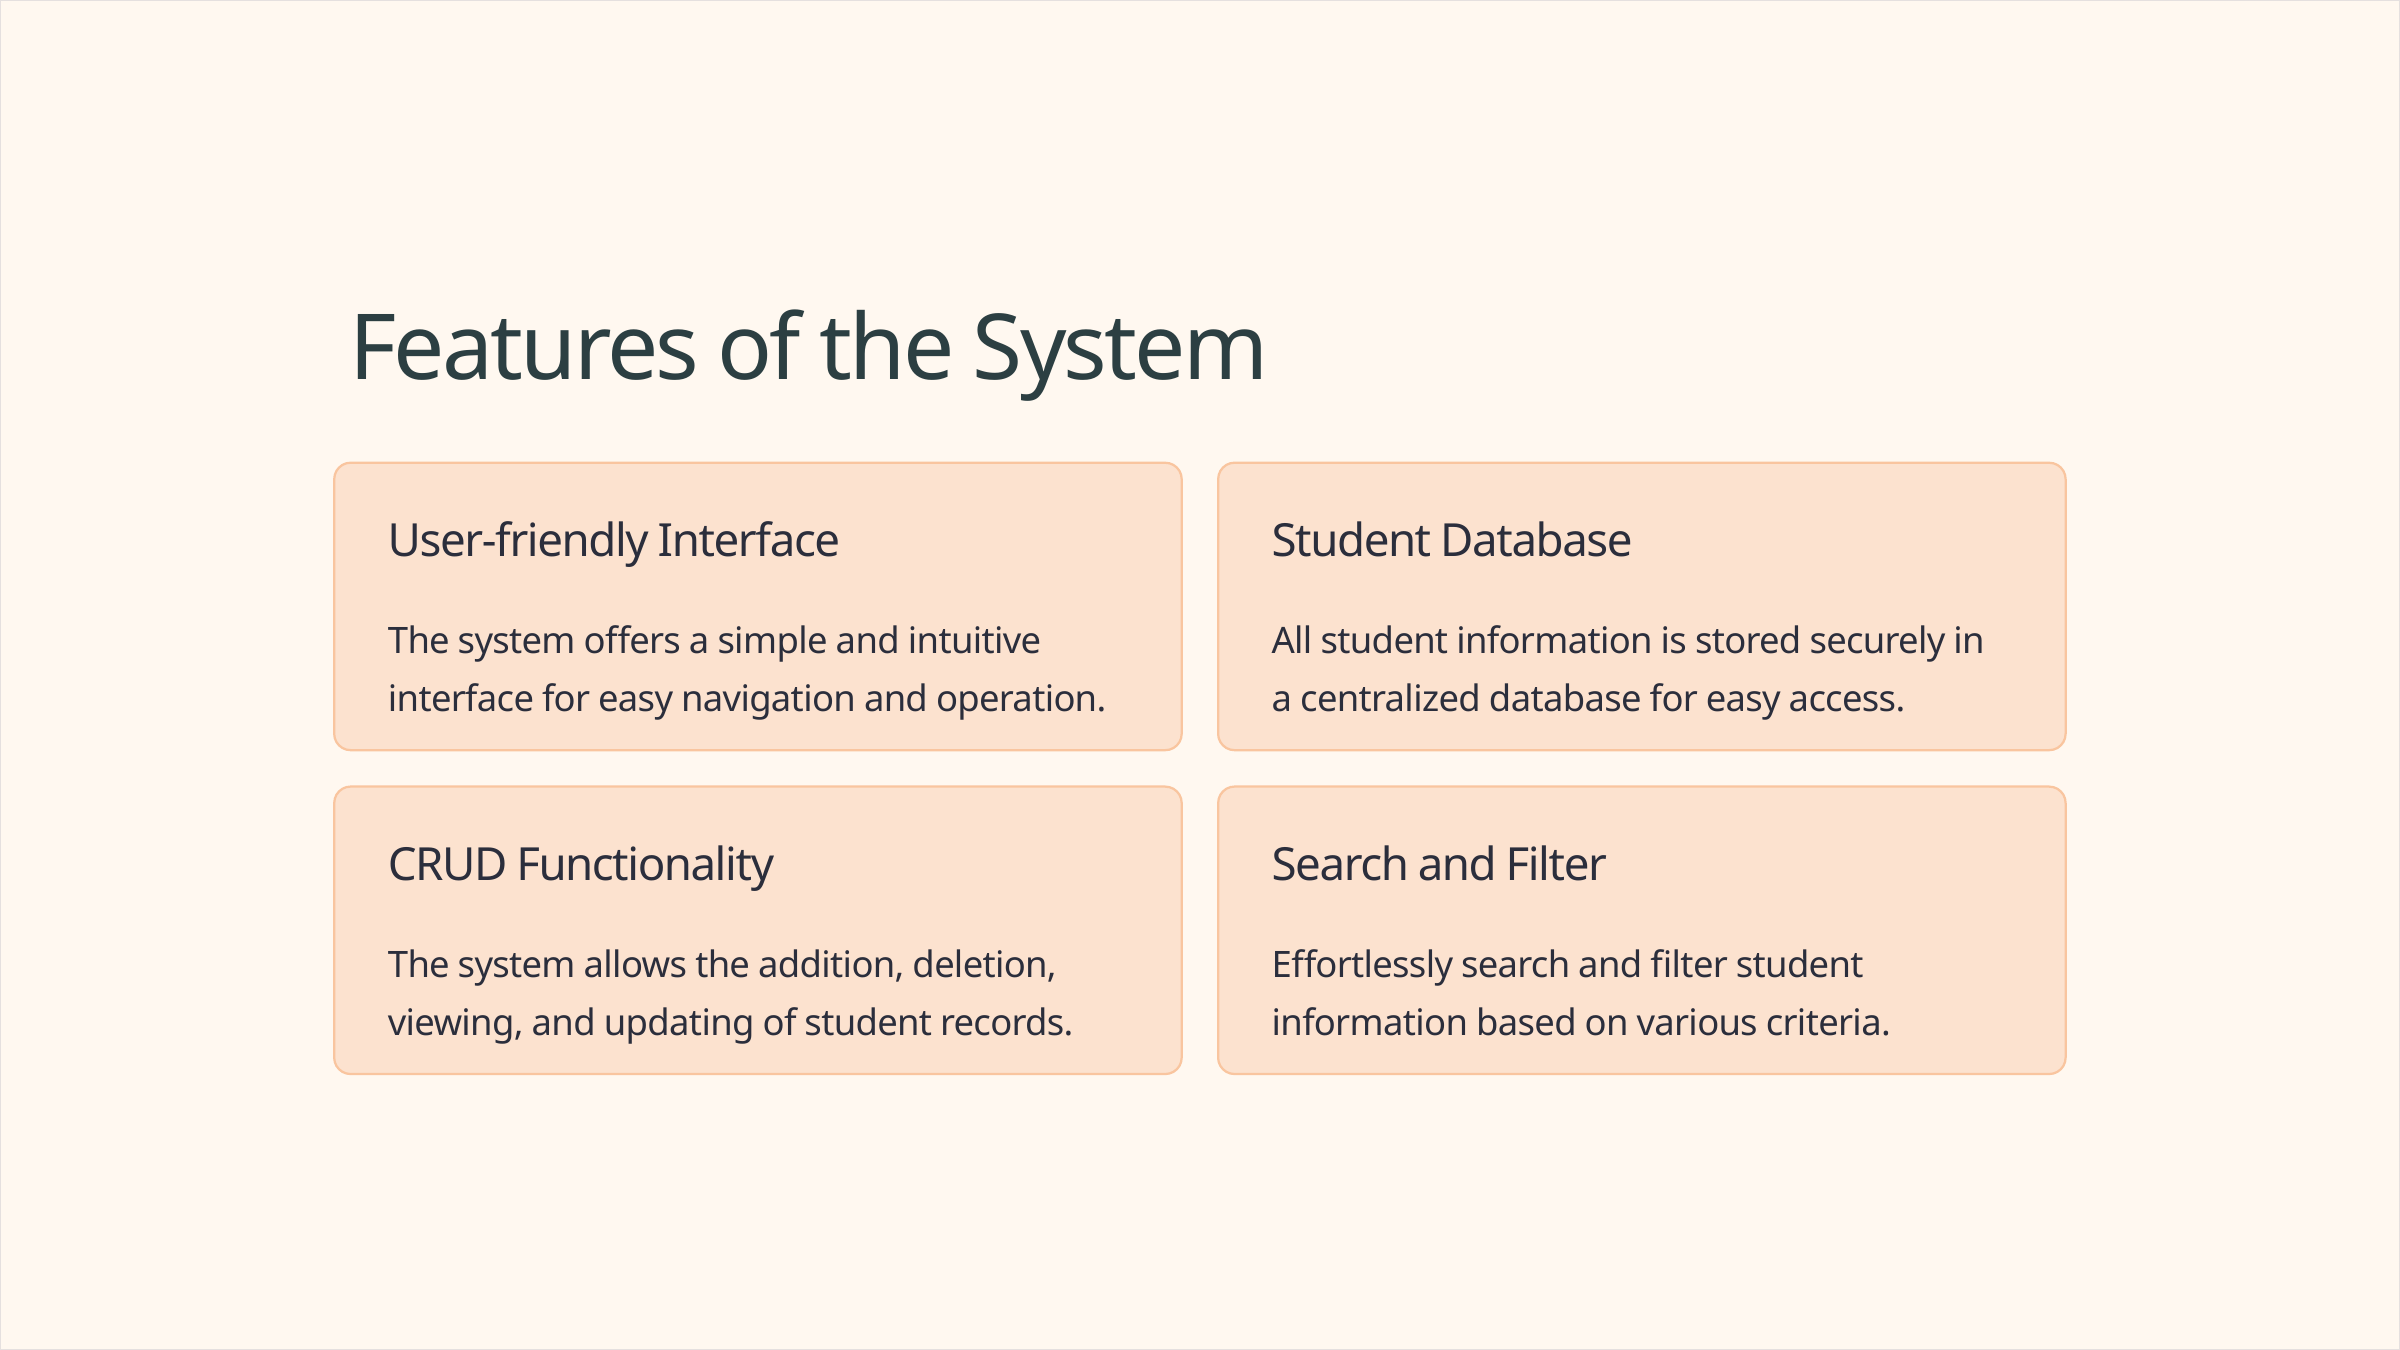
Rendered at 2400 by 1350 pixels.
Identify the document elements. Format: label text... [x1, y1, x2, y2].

text_box Student Database [1256, 501, 1622, 559]
text_box User-friendly Interface [372, 501, 835, 559]
text_box Effortlessly search and filter student information based on various criteria. [1256, 918, 2027, 1036]
text_box [334, 462, 1182, 751]
text_box CRUD Functionality [373, 825, 770, 883]
text_box [0, 0, 2400, 1350]
text_box All student information is stored securely in a centralized database for easy access. [1256, 594, 2027, 712]
text_box The system offers a simple and intuitive interface for easy navigation and operation. [373, 594, 1144, 712]
text_box [1218, 462, 2066, 751]
text_box Features of the System [334, 275, 1233, 390]
text_box Search and Filter [1256, 825, 1622, 883]
text_box [1218, 786, 2066, 1075]
text_box [334, 786, 1182, 1075]
text_box The system allows the addition, deletion, viewing, and updating of student records. [373, 918, 1144, 1036]
